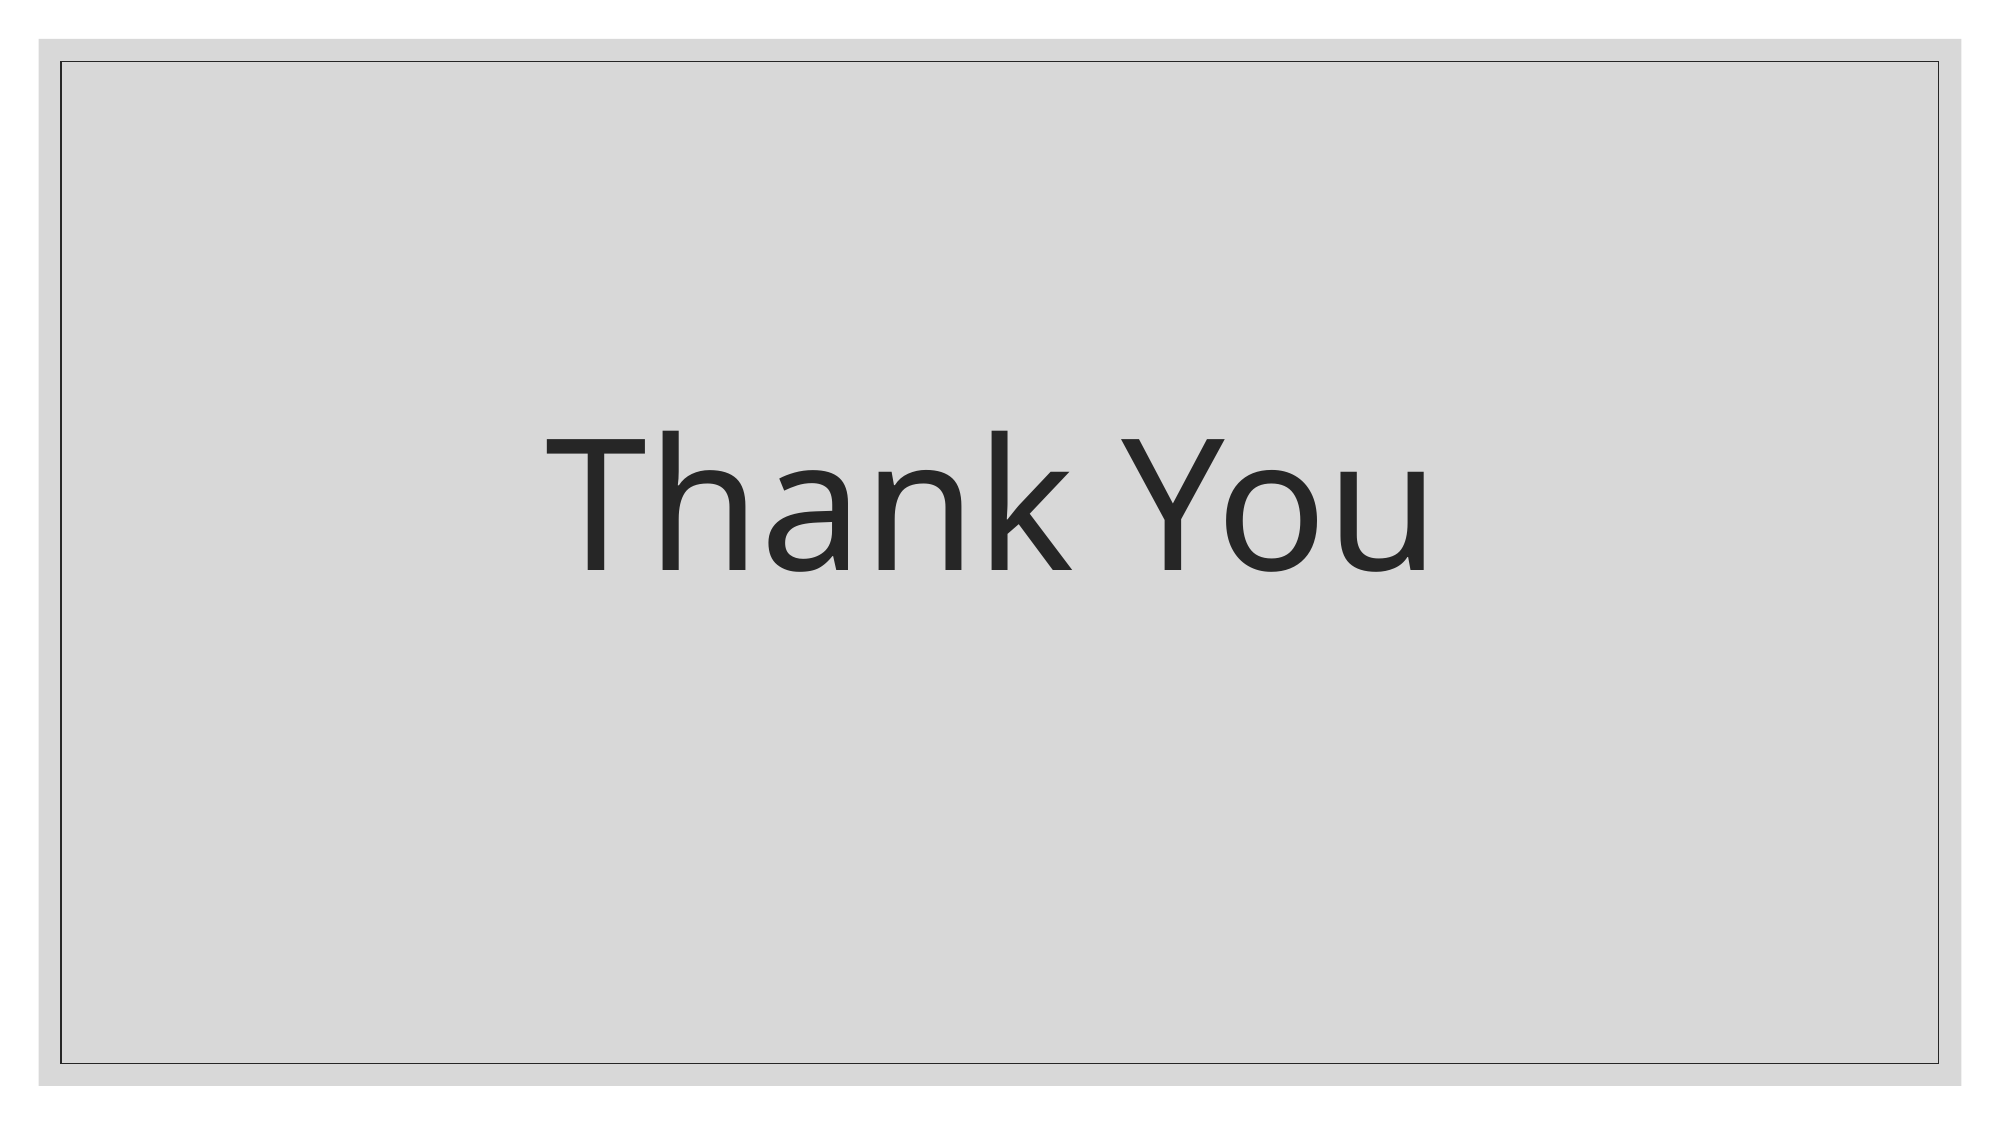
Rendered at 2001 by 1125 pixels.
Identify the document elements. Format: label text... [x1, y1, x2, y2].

title Thank You [167, 398, 1818, 624]
